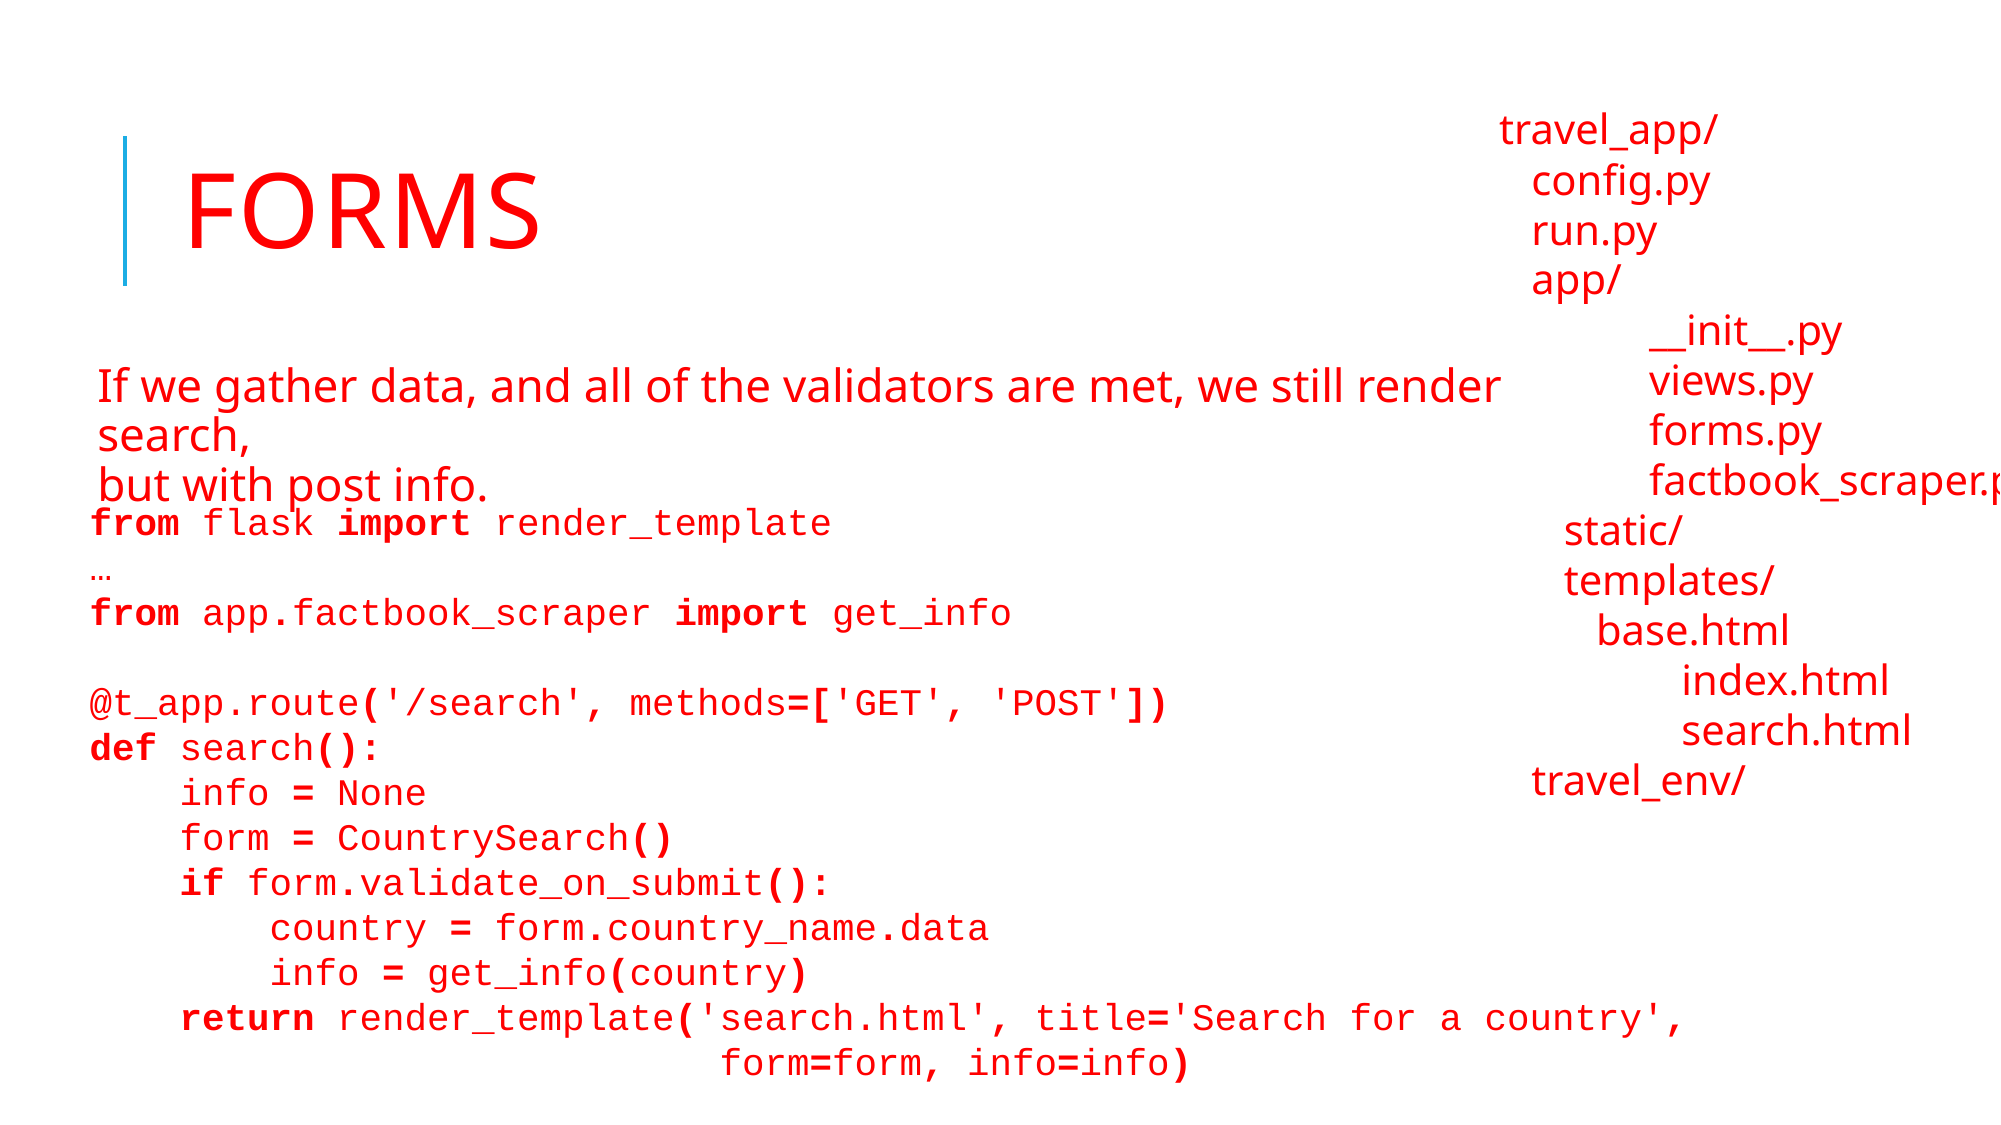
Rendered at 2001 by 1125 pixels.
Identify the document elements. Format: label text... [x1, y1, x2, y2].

title Forms [168, 96, 1484, 342]
text_box from flask import render_template … from app.factbook_scraper import get_info @t_app.route('/search', methods=['GET', 'POST']) def search(): info = None form = CountrySearch() if form.validate_on_submit(): country = form.country_name.data info = get_info(country) return render_template('search.html', title='Search for a country', form=form, info=info) [74, 490, 1974, 1091]
text_box travel_app/ config.py run.py app/ __init__.py views.py forms.py factbook_scraper.py static/ templates/ base.html index.html search.html travel_env/ [1484, 95, 2000, 901]
list If we gather data, and all of the validators are met, we still render search, but with post info. [74, 355, 1484, 490]
